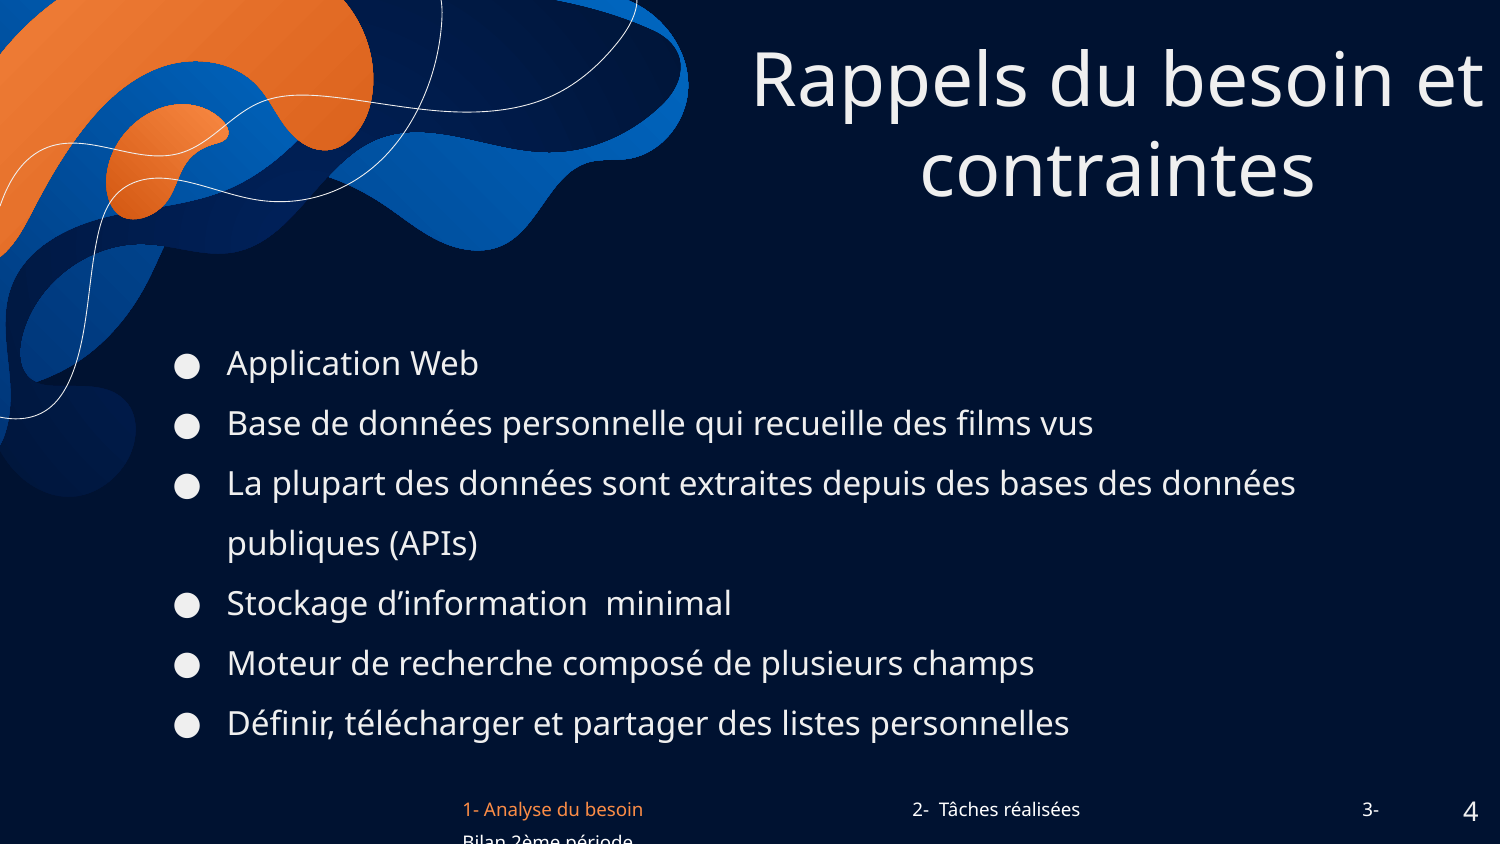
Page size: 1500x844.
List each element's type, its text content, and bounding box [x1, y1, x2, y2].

text_box 1- Analyse du besoin 2- Tâches réalisées 3- Bilan 2ème période [447, 771, 1435, 844]
title Rappels du besoin et contraintes [691, 16, 1500, 136]
list Application Web Base de données personnelle qui recueille des films vus La plupart des données sont extraites depuis des bases des données publiques (APIs) Stockage d’information minimal Moteur de recherche composé de plusieurs champs Définir, télécharger et partager des listes personnelles [136, 307, 1338, 750]
slide_number ‹#› [1403, 779, 1494, 844]
